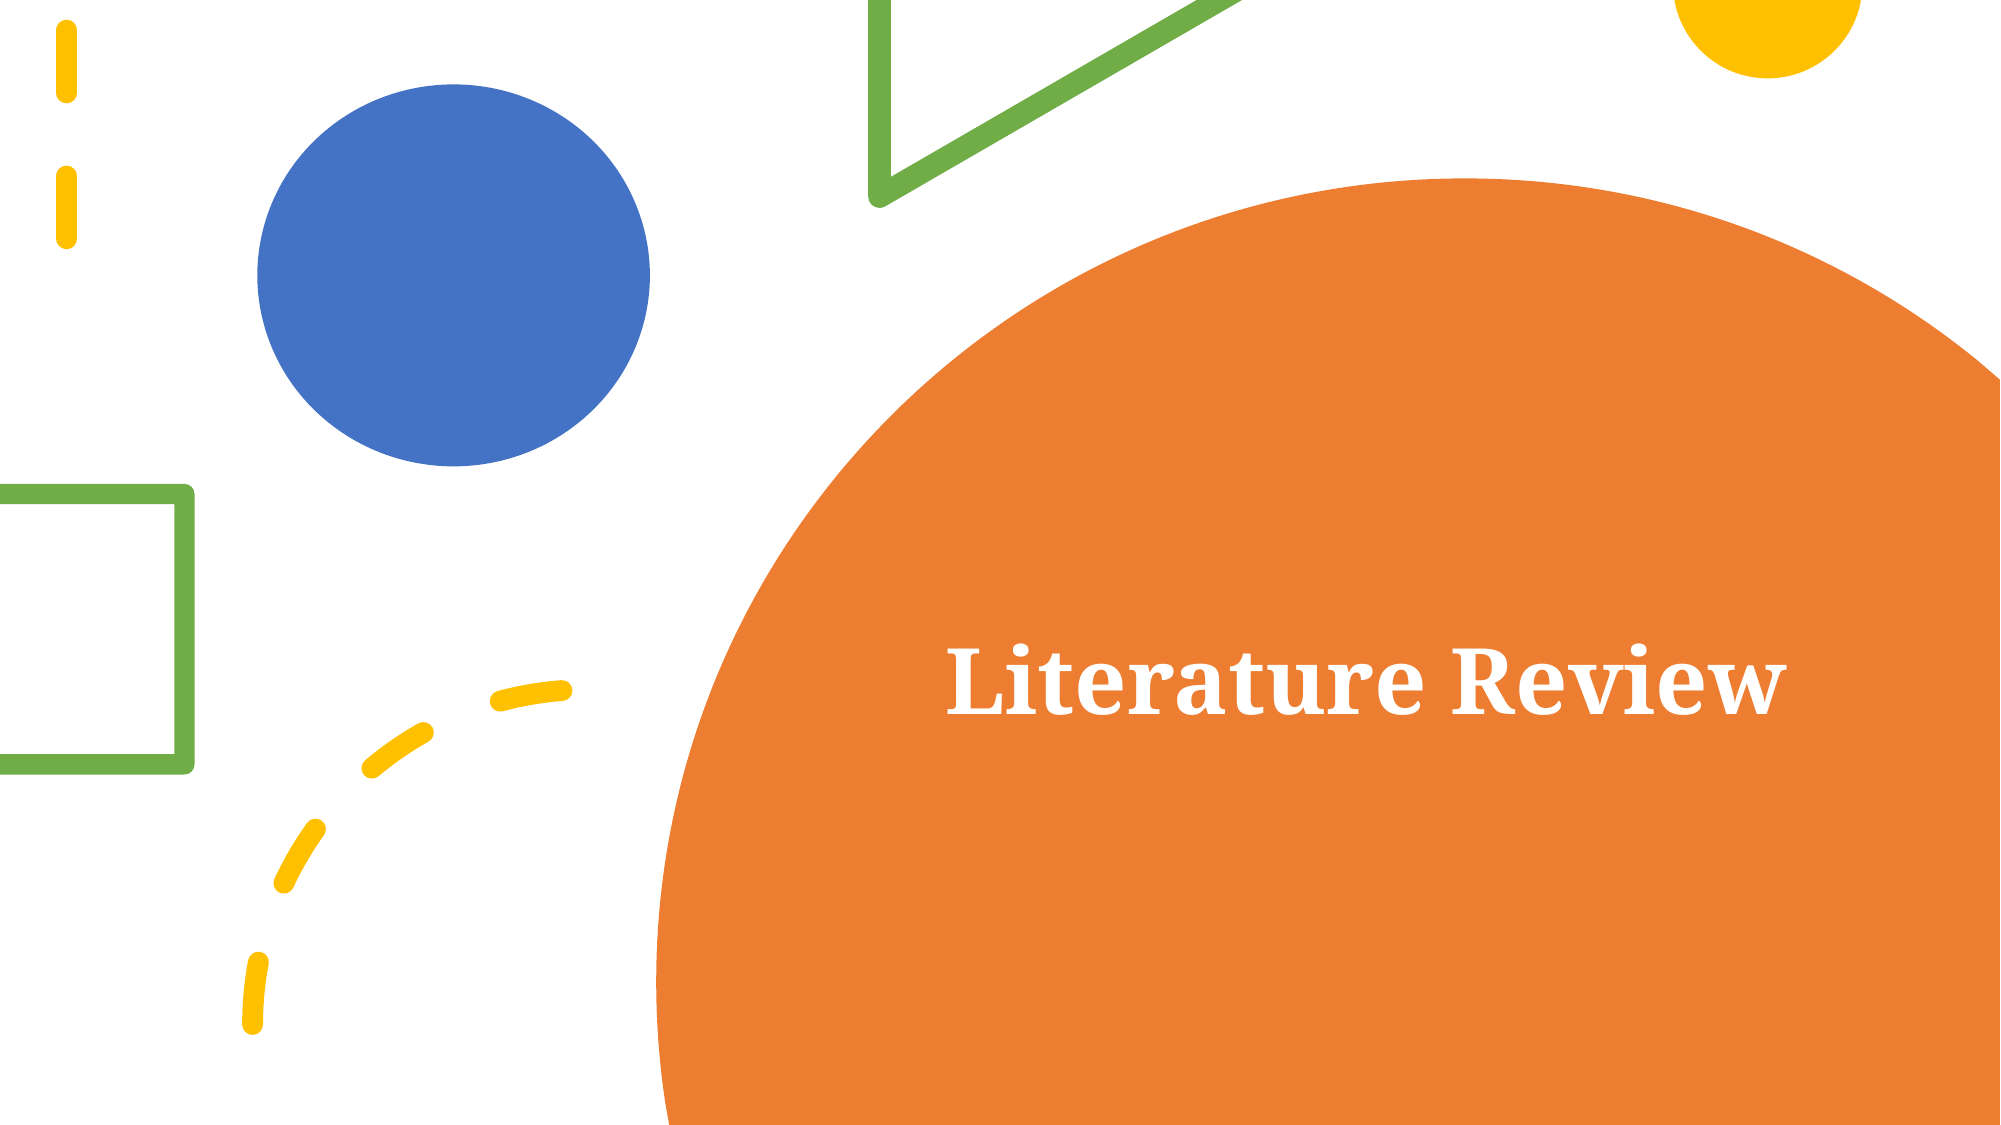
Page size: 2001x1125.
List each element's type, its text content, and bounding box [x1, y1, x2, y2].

text_box [252, 689, 588, 1026]
title Literature Review [657, 523, 1827, 915]
text_box [868, 0, 1243, 208]
text_box [256, 83, 651, 468]
text_box [0, 0, 2000, 1125]
text_box [0, 483, 195, 775]
text_box [655, 177, 2000, 1125]
text_box [1673, 0, 1862, 80]
